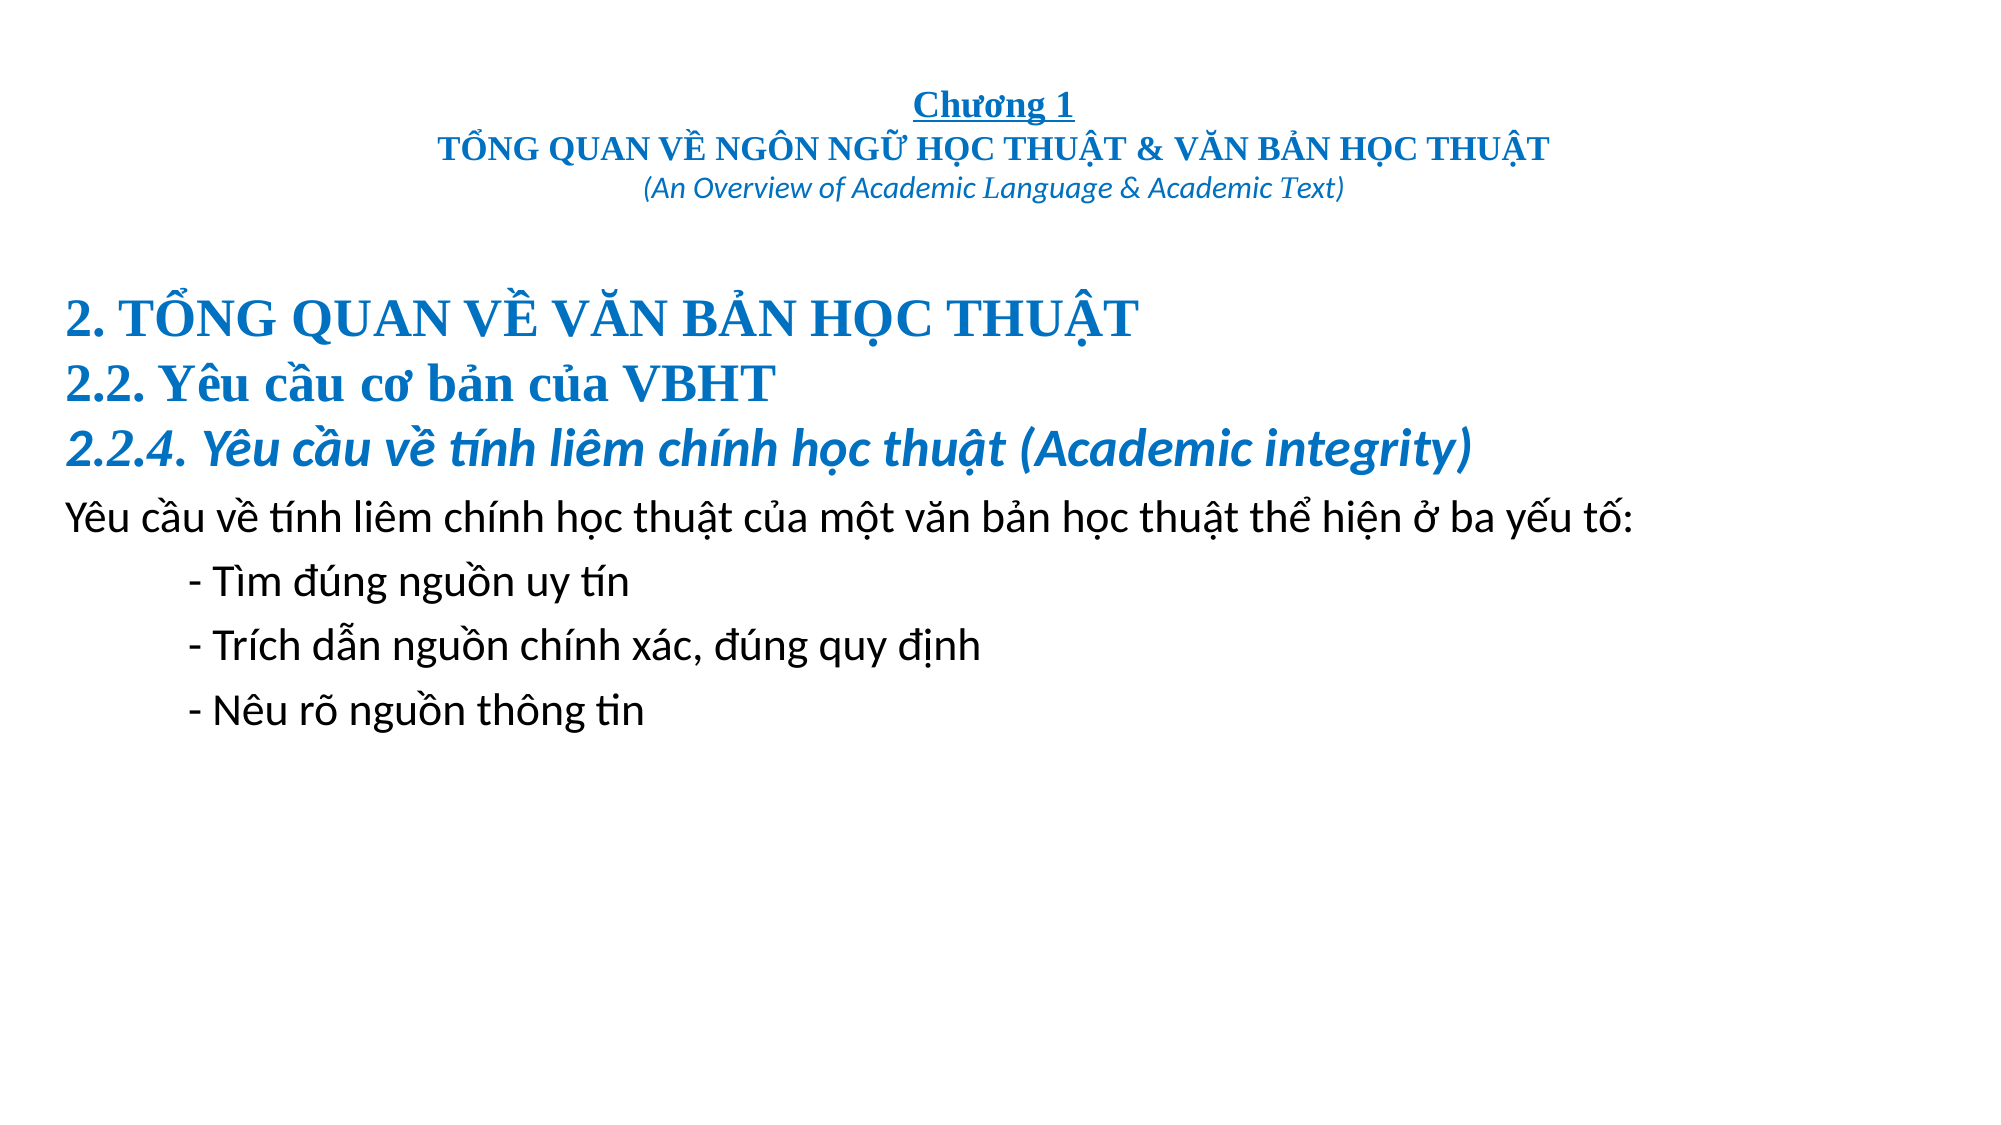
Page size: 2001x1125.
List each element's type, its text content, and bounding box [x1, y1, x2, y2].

title Chương 1 TỔNG QUAN VỀ NGÔN NGỮ HỌC THUẬT & VĂN BẢN HỌC THUẬT (An Overview of Academic Language & Academic Text) [24, 24, 1963, 250]
list 2. TỔNG QUAN VỀ VĂN BẢN HỌC THUẬT 2.2. Yêu cầu cơ bản của VBHT 2.2.4. Yêu cầu về tính liêm chính học thuật (Academic integrity) Yêu cầu về tính liêm chính học thuật của một văn bản học thuật thể hiện ở ba yếu tố: - Tìm đúng nguồn uy tín - Trích dẫn nguồn chính xác, đúng quy định - Nêu rõ nguồn thông tin [50, 275, 1963, 1100]
